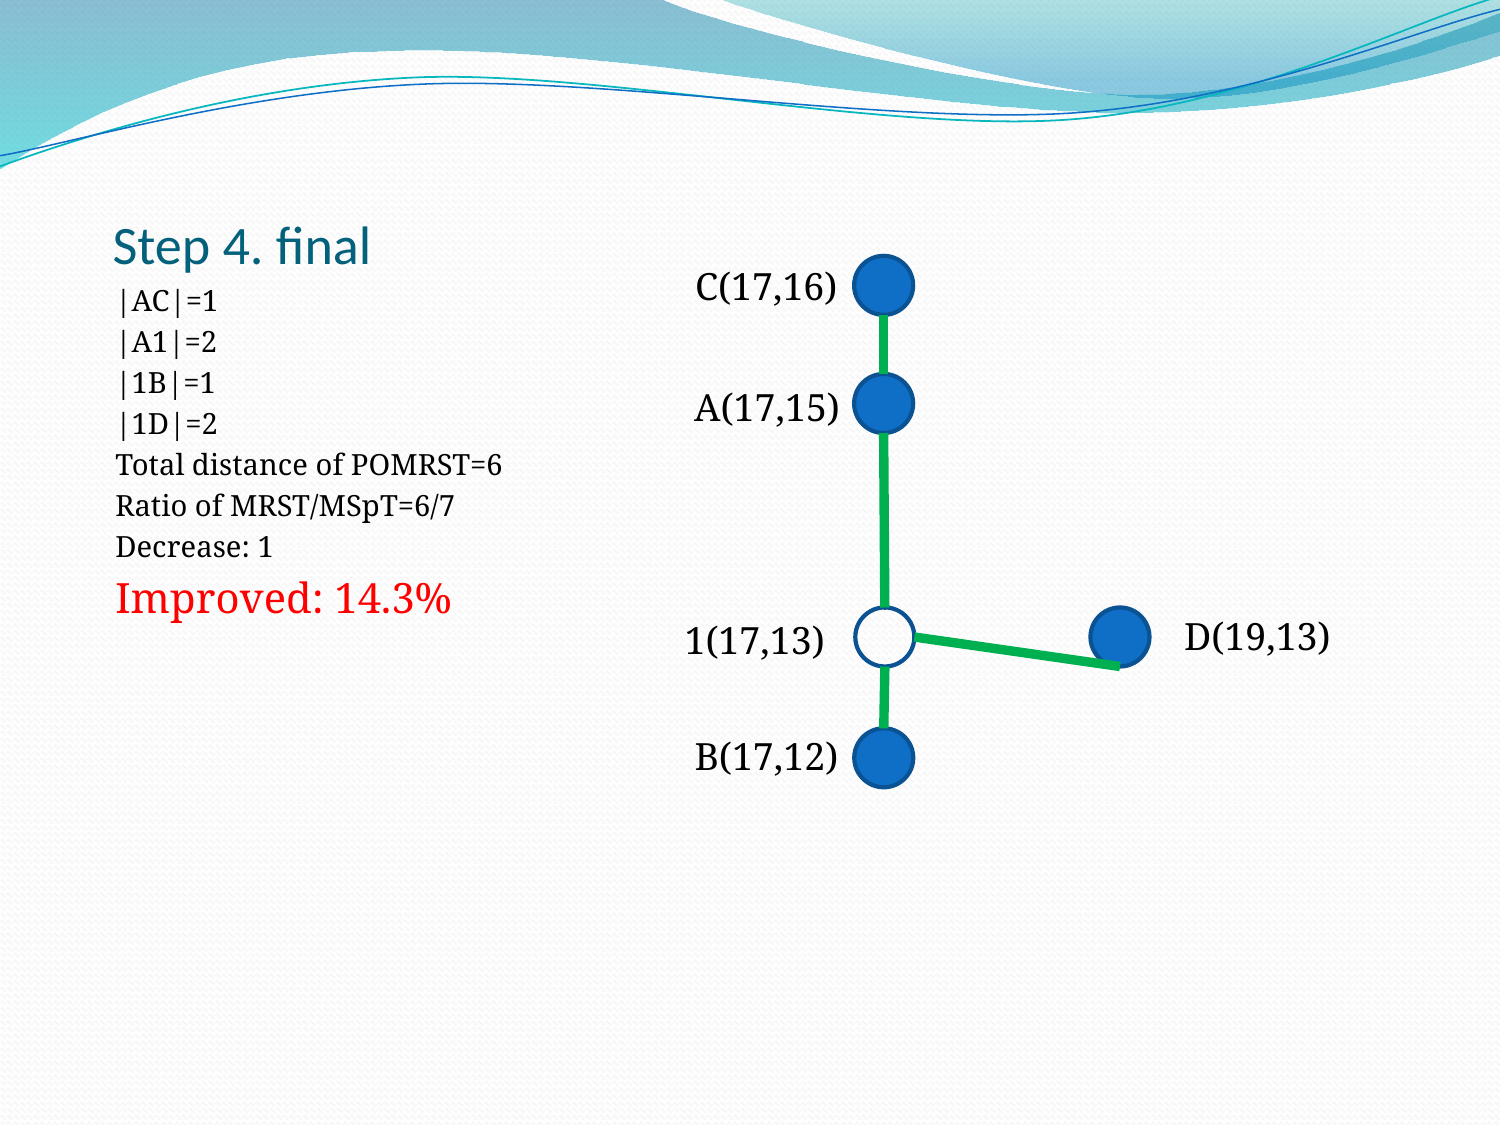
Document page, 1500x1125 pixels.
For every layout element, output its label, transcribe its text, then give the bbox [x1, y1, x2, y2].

title Step 4. final [112, 84, 563, 275]
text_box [685, 255, 1340, 788]
list |AC|=1 |A1|=2 |1B|=1 |1D|=2 Total distance of POMRST=6 Ratio of MRST/MSpT=6/7 Decrease: 1 Improved: 14.3% [112, 275, 563, 1025]
